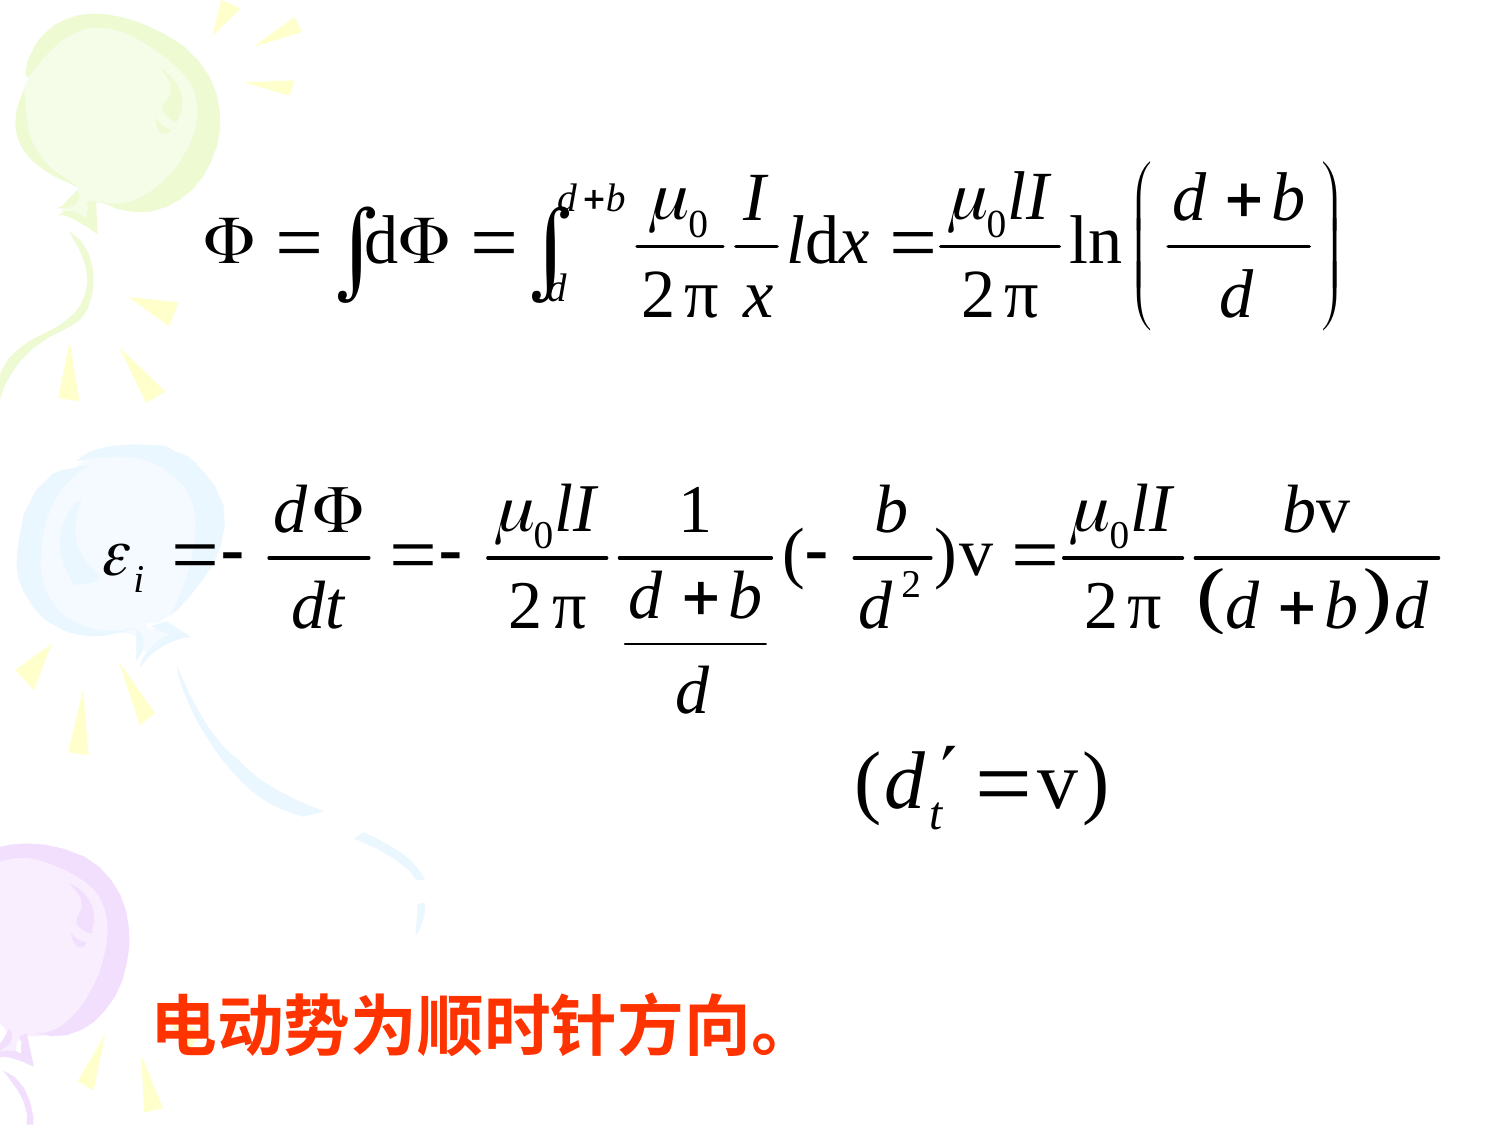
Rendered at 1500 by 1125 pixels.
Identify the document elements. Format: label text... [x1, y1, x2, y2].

text_box 电动势为顺时针方向。 [135, 976, 1247, 1071]
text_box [843, 726, 1124, 850]
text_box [91, 466, 1453, 729]
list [194, 148, 1353, 342]
